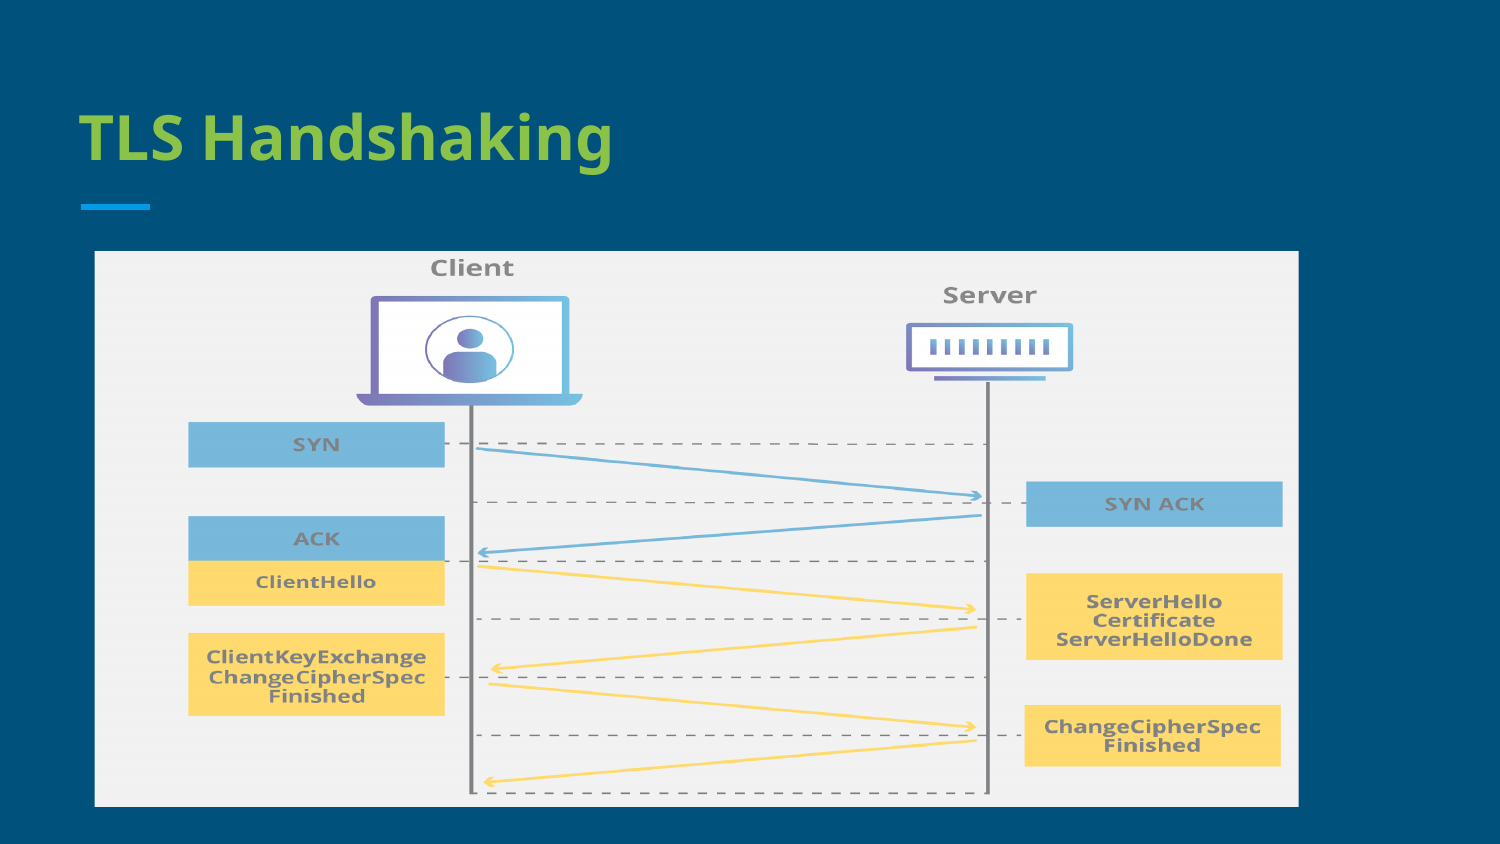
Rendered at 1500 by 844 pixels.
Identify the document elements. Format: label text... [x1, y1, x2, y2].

title TLS Handshaking [63, 75, 1437, 188]
picture [95, 252, 1298, 806]
